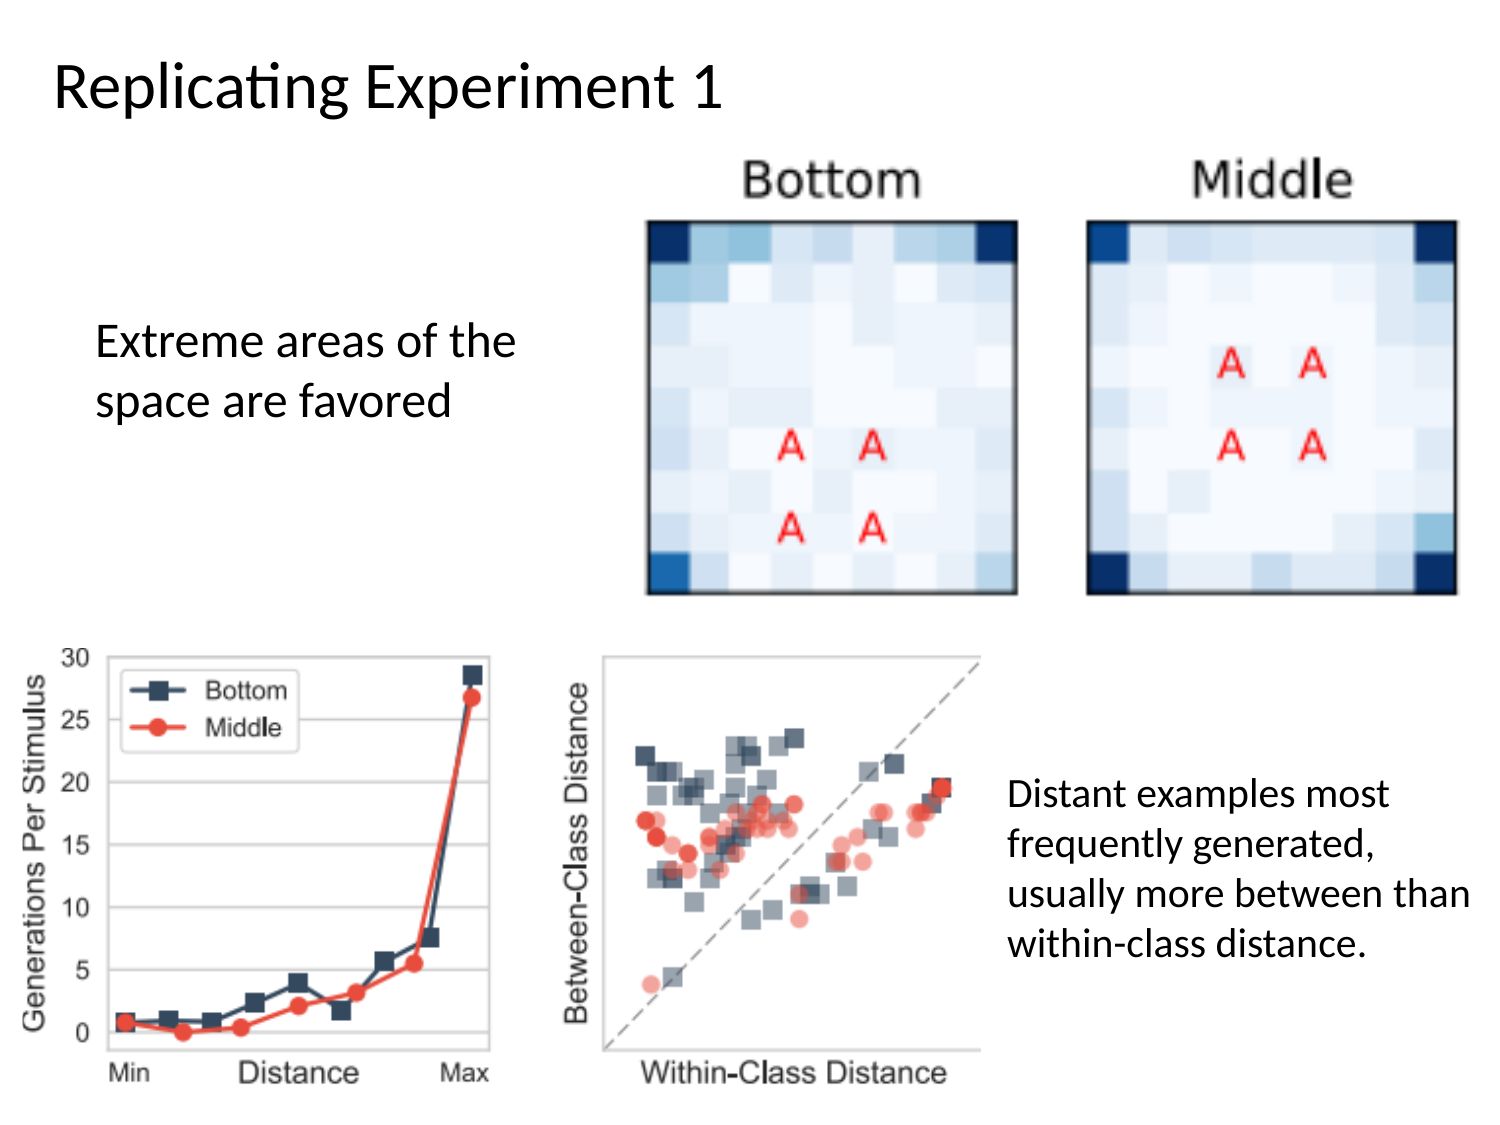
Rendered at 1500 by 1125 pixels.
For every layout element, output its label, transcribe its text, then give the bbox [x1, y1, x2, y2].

picture [22, 648, 981, 1086]
text_box Extreme areas of the space are favored [80, 300, 559, 436]
text_box Replicating Experiment 1 [38, 34, 740, 129]
picture [604, 130, 1472, 608]
text_box Distant examples most frequently generated, usually more between than within-class distance. [992, 758, 1500, 973]
